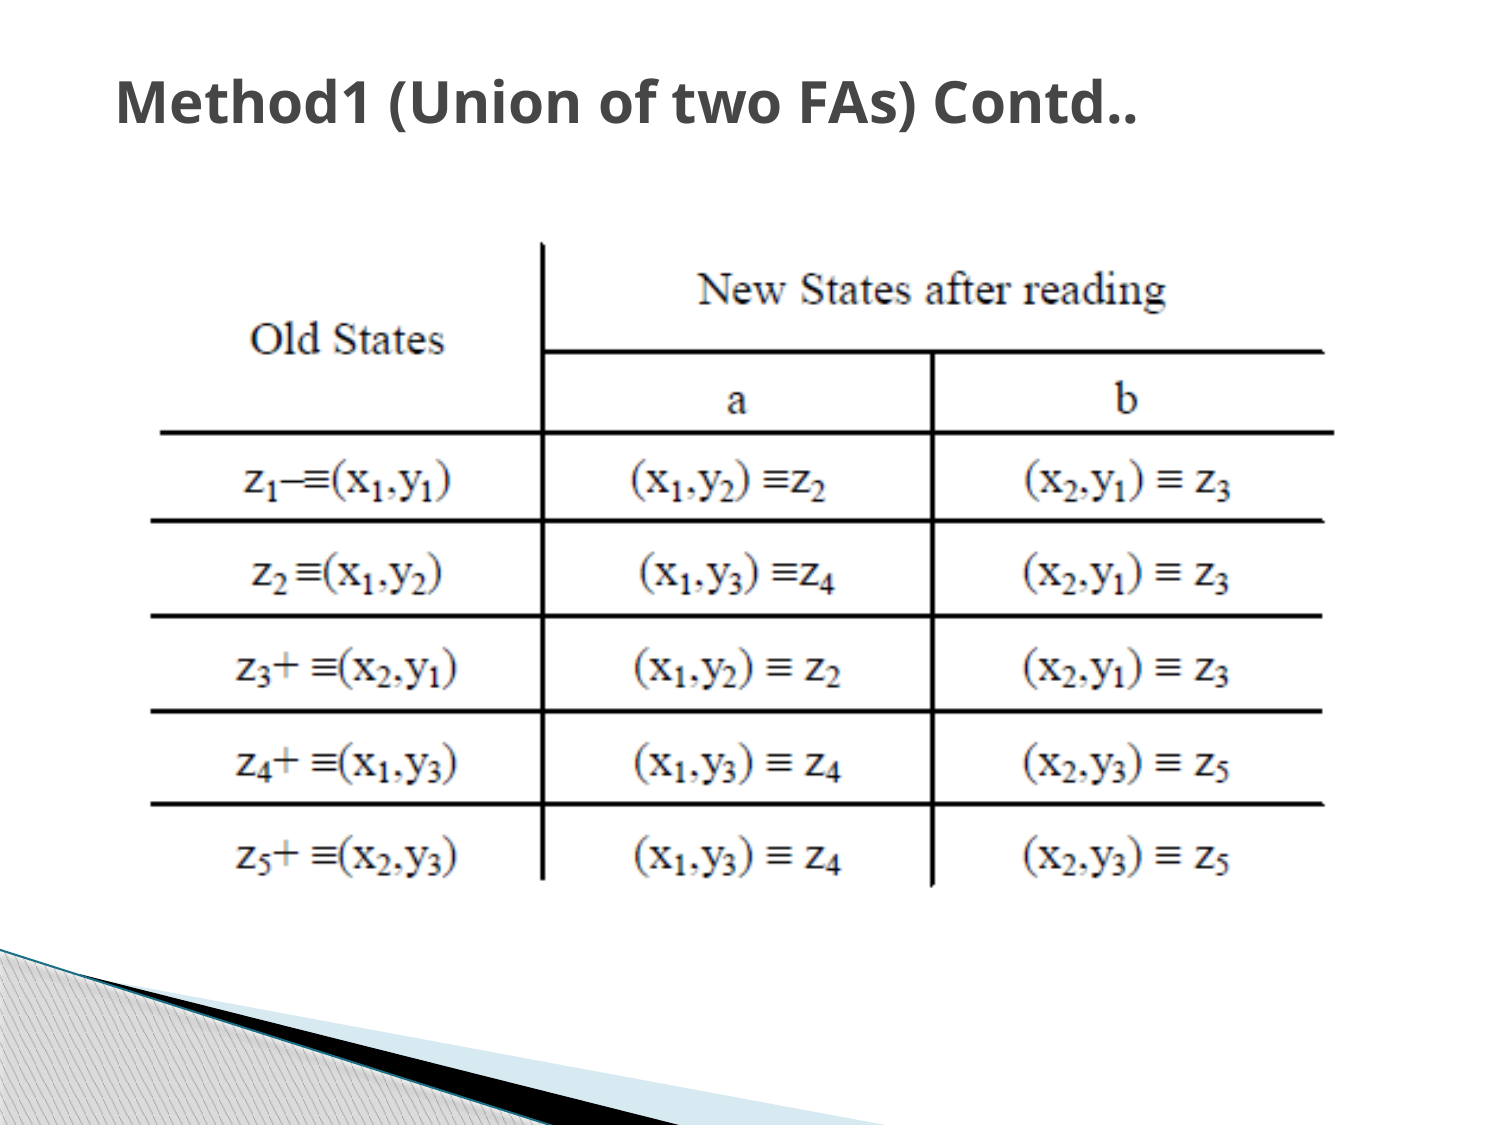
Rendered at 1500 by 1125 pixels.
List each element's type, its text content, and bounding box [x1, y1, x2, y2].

title Method1 (Union of two FAs) Contd.. [99, 37, 1375, 163]
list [137, 174, 1362, 938]
